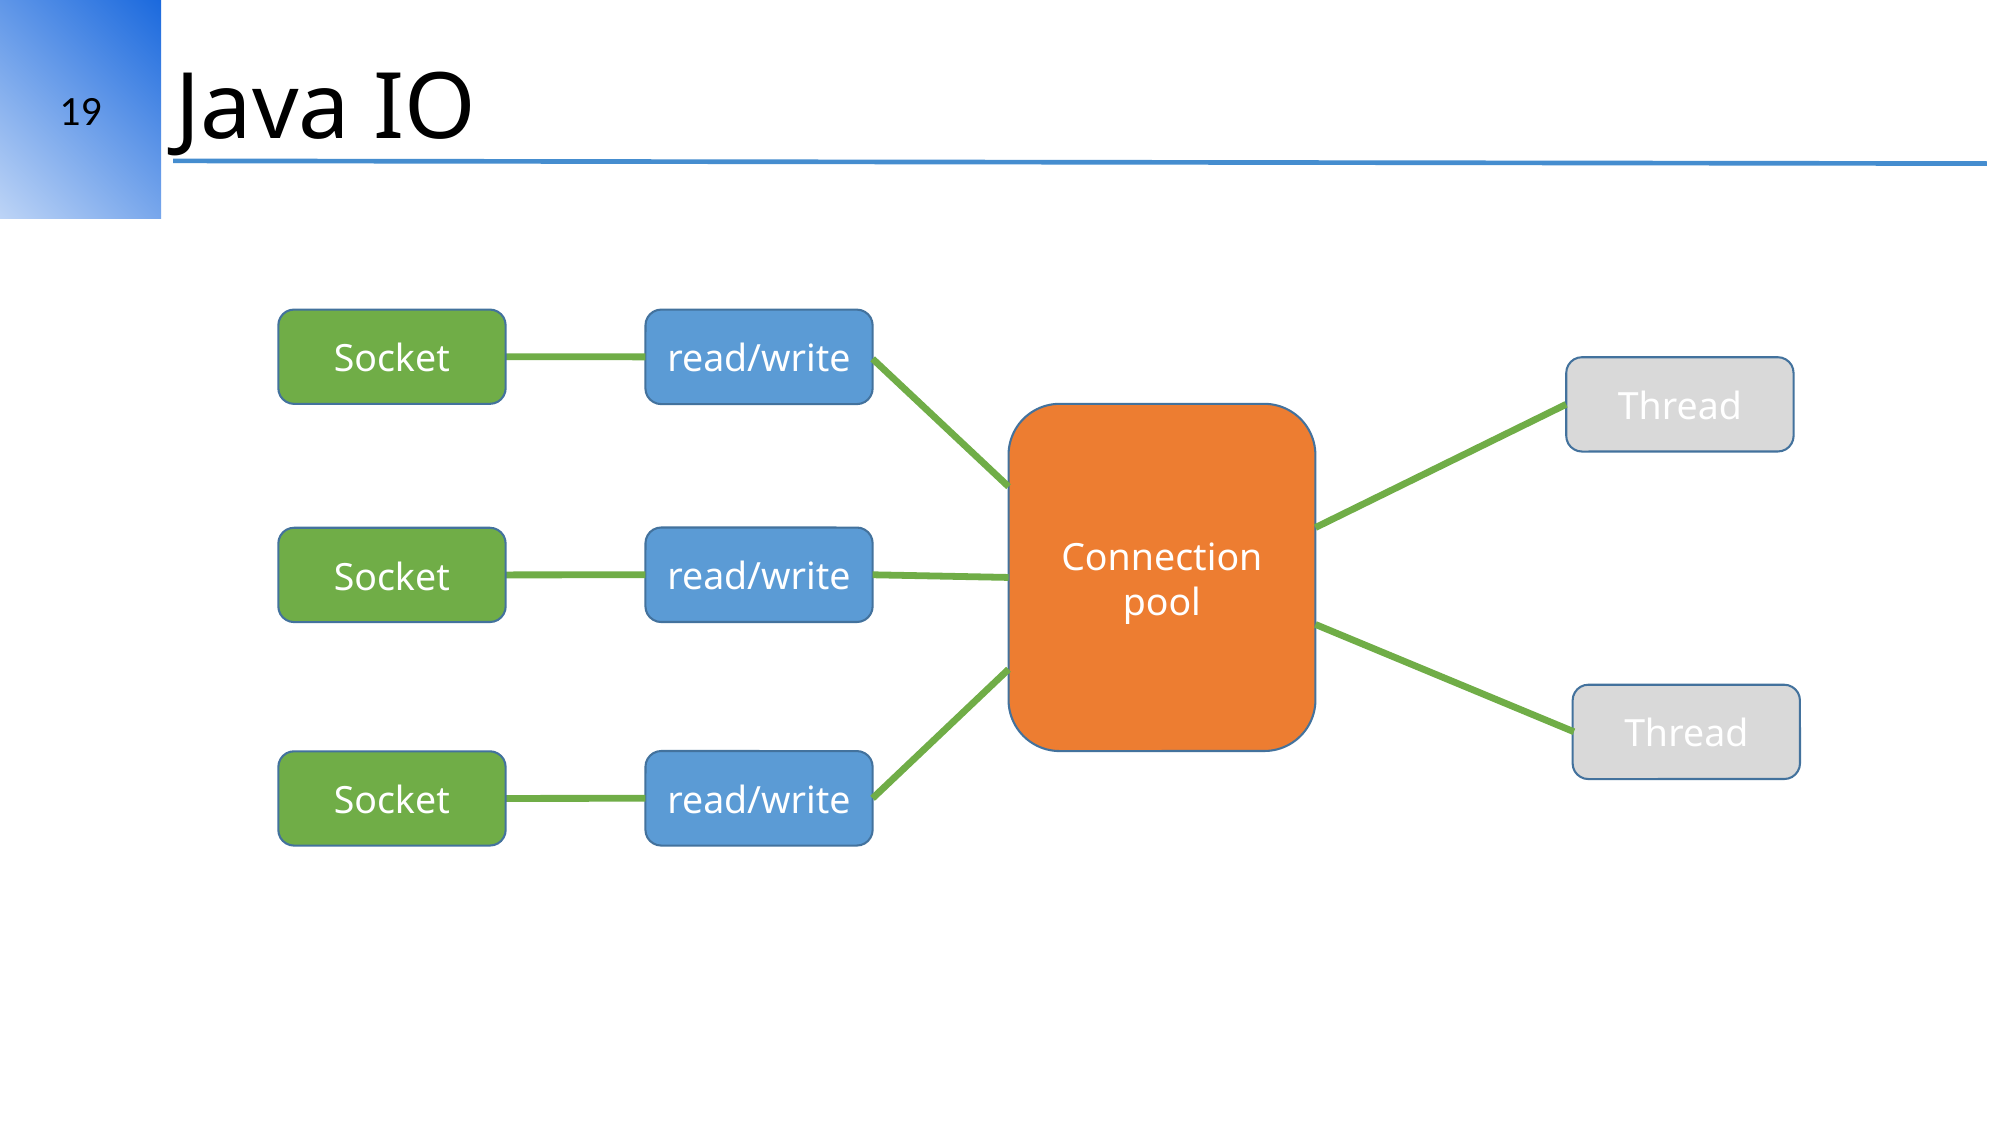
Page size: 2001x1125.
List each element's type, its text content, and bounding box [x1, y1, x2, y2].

text_box Thread [1571, 683, 1802, 781]
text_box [872, 669, 1009, 799]
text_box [1315, 404, 1567, 528]
list [161, 219, 2000, 1125]
slide_number 19 [0, 0, 160, 219]
text_box read/write [644, 308, 874, 406]
title Java IO [160, 0, 2000, 219]
text_box Thread [1565, 356, 1795, 453]
text_box Socket [277, 526, 507, 624]
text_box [173, 160, 1987, 164]
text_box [872, 574, 1009, 578]
text_box read/write [644, 526, 874, 624]
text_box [1315, 624, 1574, 732]
text_box Socket [277, 308, 507, 405]
text_box read/write [644, 749, 874, 847]
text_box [872, 358, 1009, 487]
text_box Connection pool [1007, 402, 1317, 753]
text_box Socket [277, 750, 507, 847]
